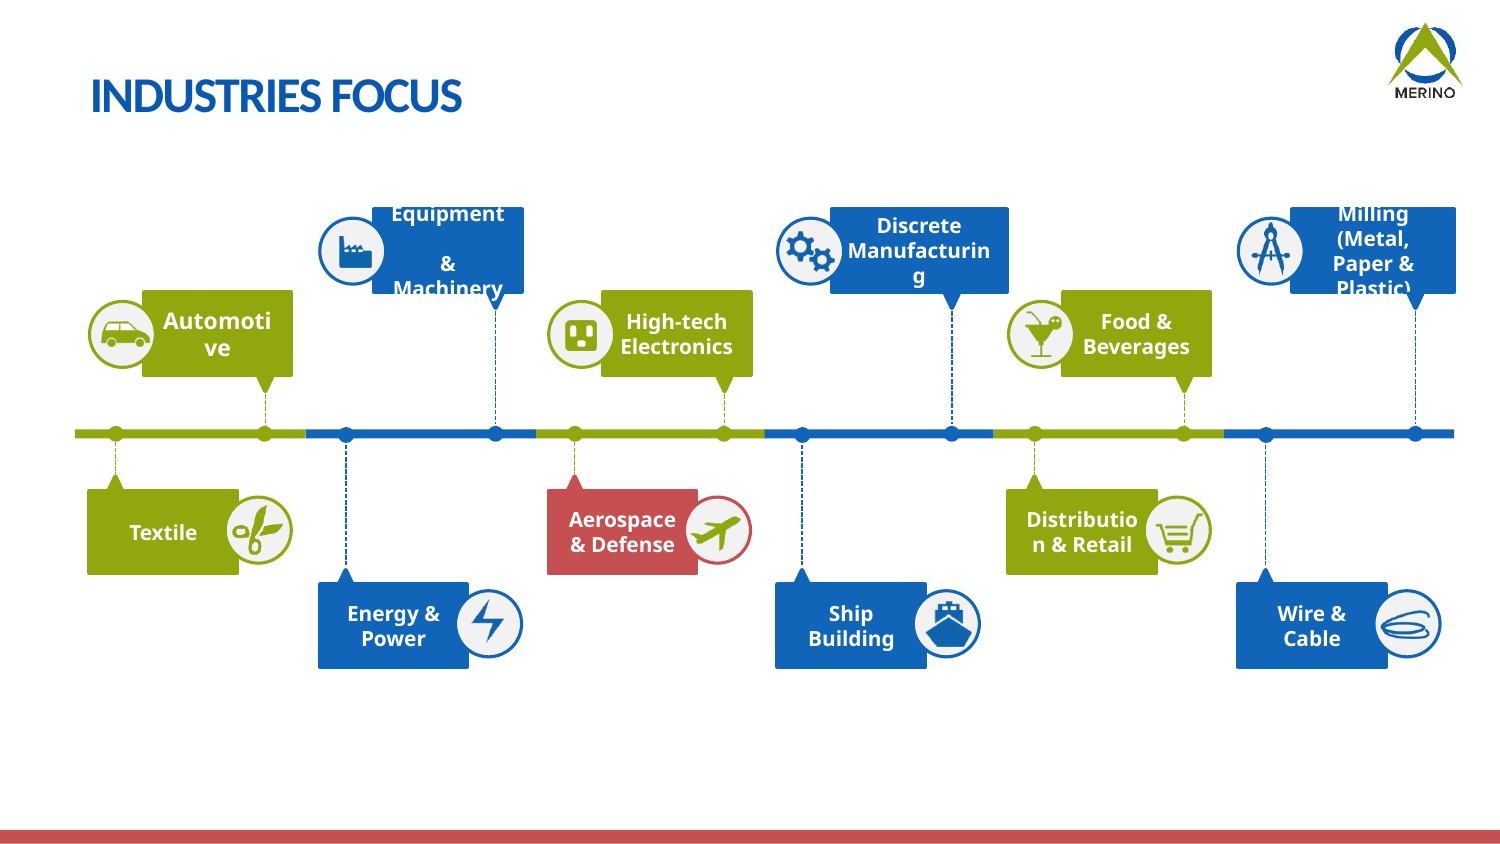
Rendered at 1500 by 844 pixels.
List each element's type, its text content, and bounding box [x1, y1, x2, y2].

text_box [89, 292, 292, 574]
picture [1387, 22, 1463, 98]
text_box [538, 427, 543, 440]
text_box [755, 427, 767, 440]
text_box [1238, 209, 1455, 668]
text_box [297, 427, 303, 440]
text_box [777, 209, 1007, 668]
text_box [1226, 427, 1232, 440]
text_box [548, 292, 751, 574]
text_box [73, 427, 84, 440]
text_box [767, 427, 772, 440]
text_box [1011, 292, 1211, 574]
text_box [303, 427, 314, 440]
title INDUSTRIES FOCUS [75, 62, 1363, 122]
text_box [319, 209, 522, 668]
text_box [1216, 427, 1226, 440]
text_box [527, 427, 538, 440]
